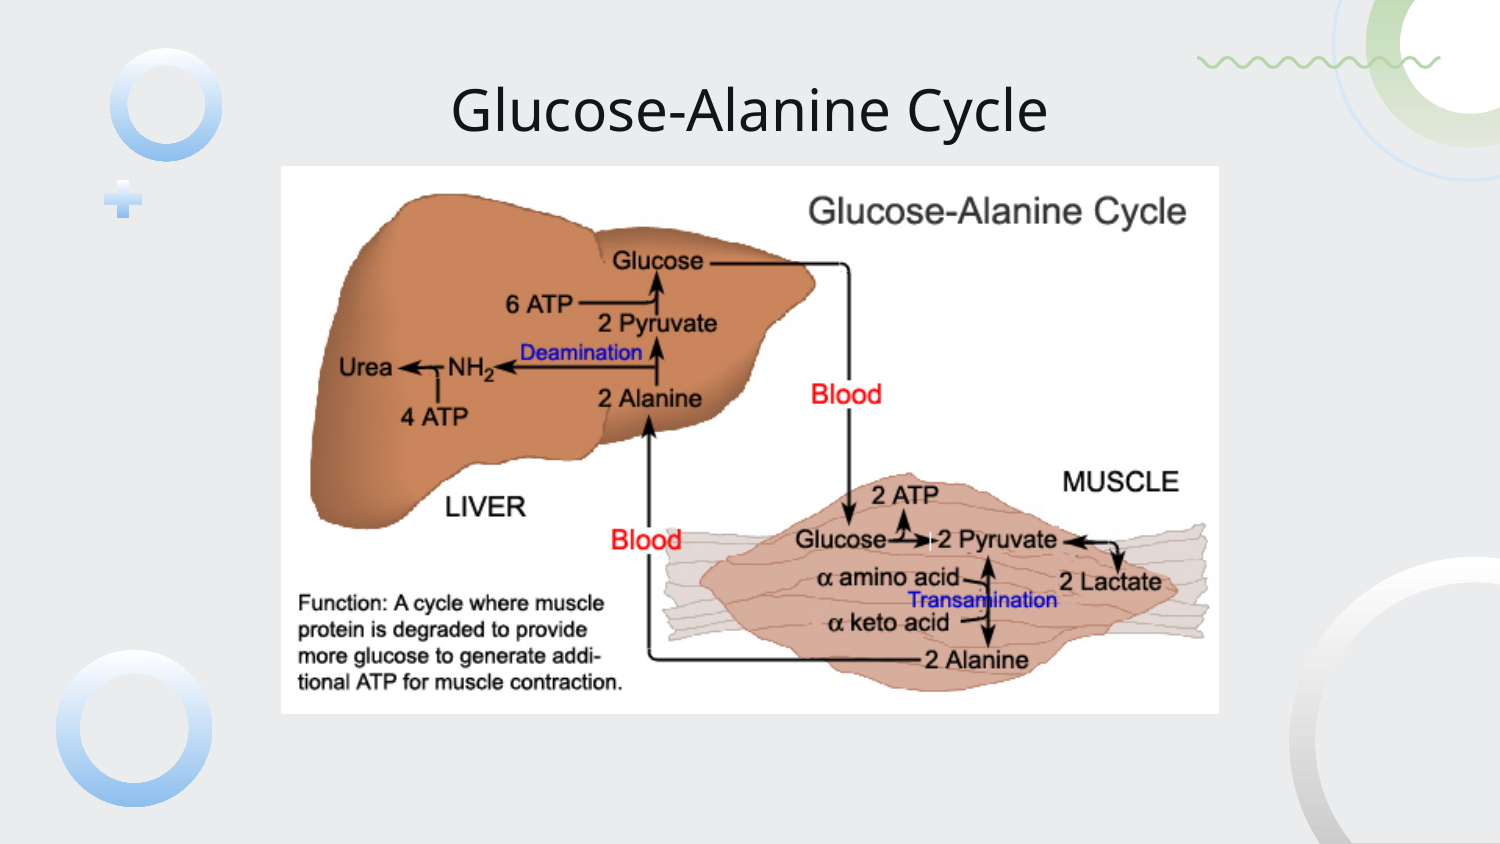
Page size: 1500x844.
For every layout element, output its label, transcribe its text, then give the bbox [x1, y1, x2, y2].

title Glucose-Alanine Cycle [117, 57, 1383, 167]
picture [280, 166, 1219, 714]
